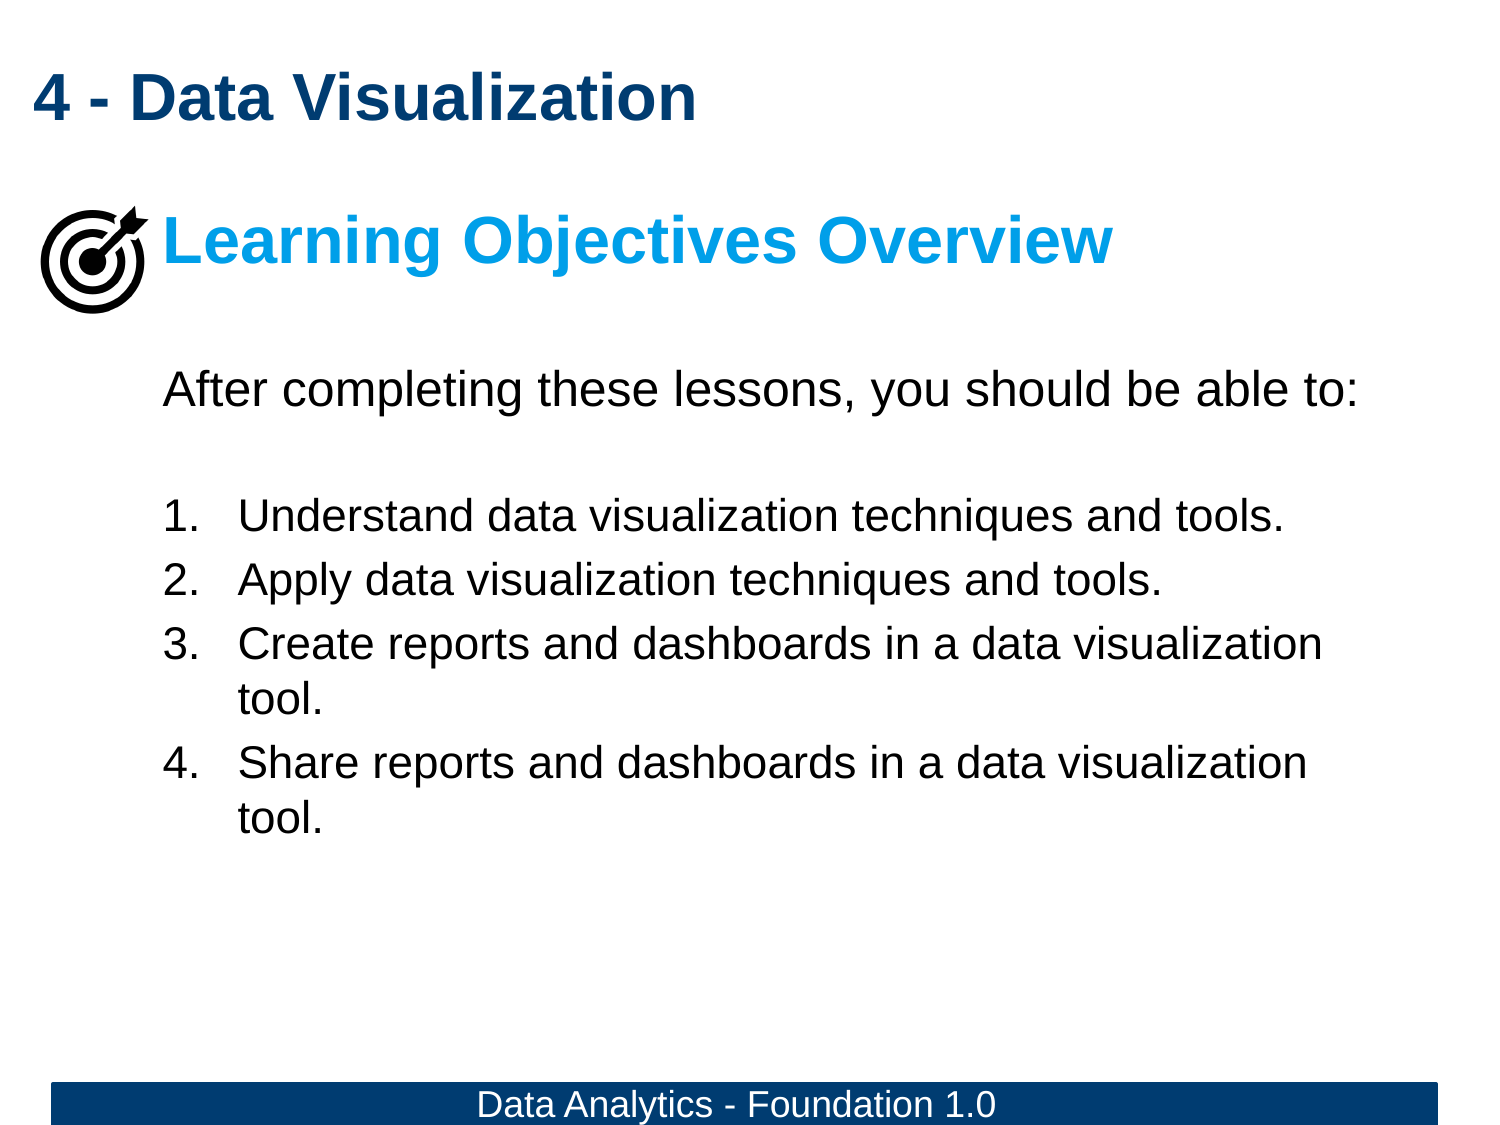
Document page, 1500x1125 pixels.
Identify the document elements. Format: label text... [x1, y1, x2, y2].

list Learning Objectives Overview After completing these lessons, you should be able to: Understand data visualization techniques and tools. Apply data visualization techniques and tools. Create reports and dashboards in a data visualization tool. Share reports and dashboards in a data visualization tool. [147, 188, 1424, 938]
picture [29, 194, 160, 325]
footer Data Analytics - Foundation 1.0 [461, 1072, 1041, 1125]
title 4 - Data Visualization [0, 0, 1500, 188]
